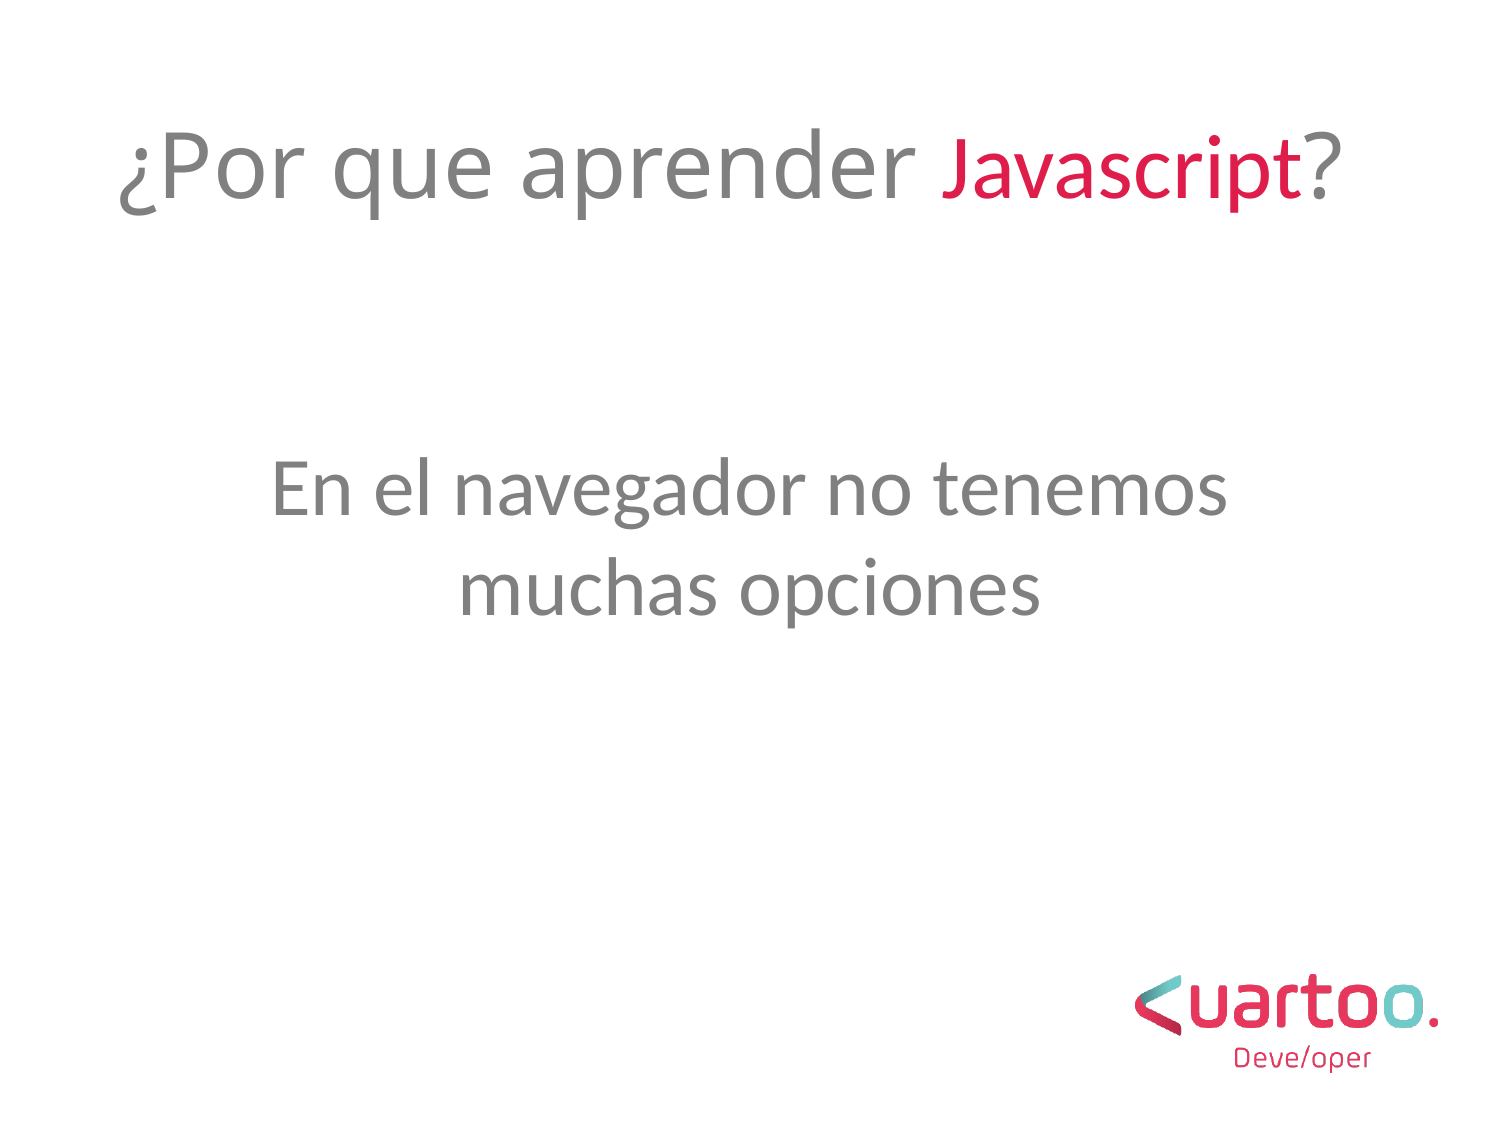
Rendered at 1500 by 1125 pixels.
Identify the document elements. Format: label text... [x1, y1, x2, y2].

text_box En el navegador no tenemos muchas opciones [116, 424, 1384, 640]
picture [1135, 974, 1438, 1074]
title ¿Por que aprender Javascript? [103, 59, 1397, 278]
